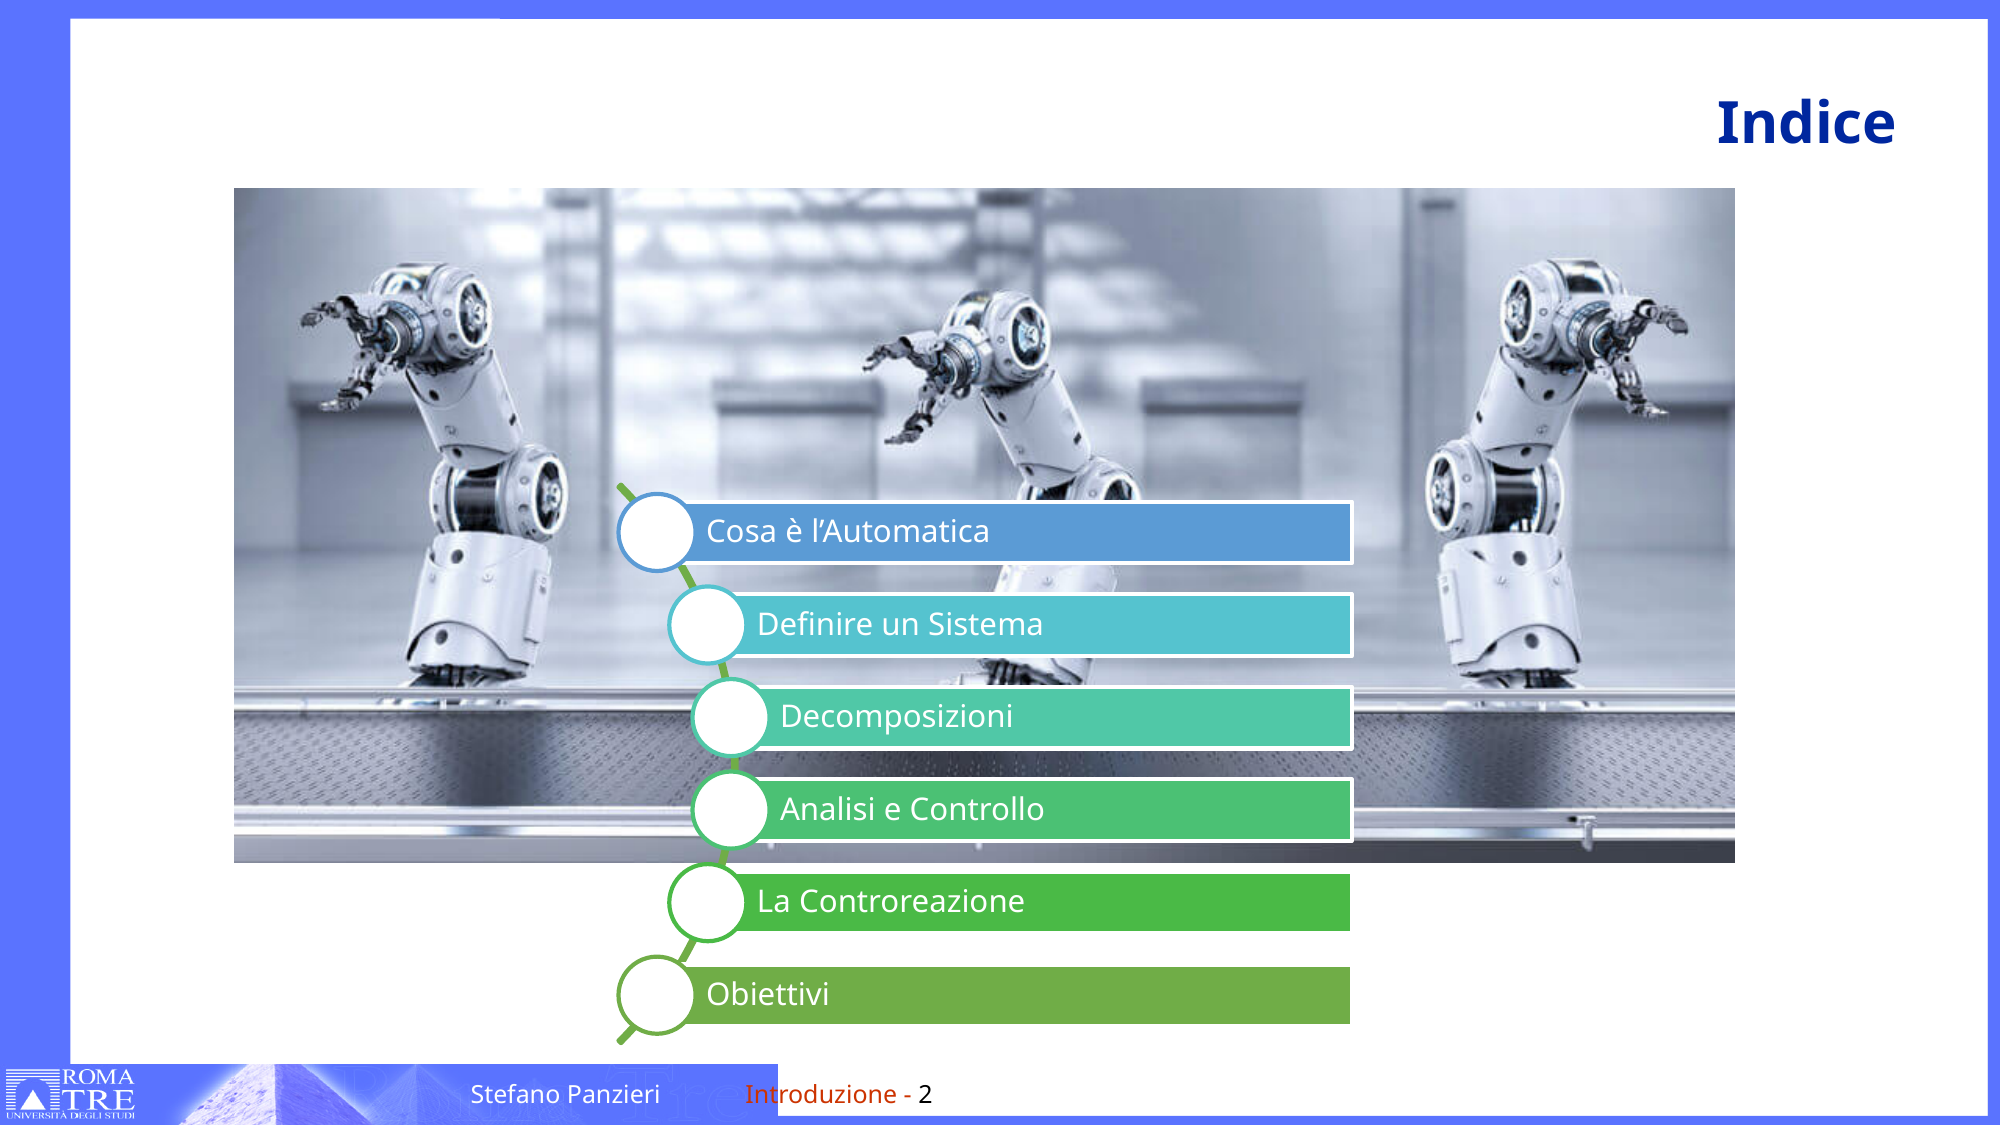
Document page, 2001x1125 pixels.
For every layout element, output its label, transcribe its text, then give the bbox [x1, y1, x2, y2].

picture [234, 188, 1735, 863]
picture [0, 1064, 778, 1125]
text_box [609, 470, 1360, 1058]
title Indice [163, 67, 1908, 153]
